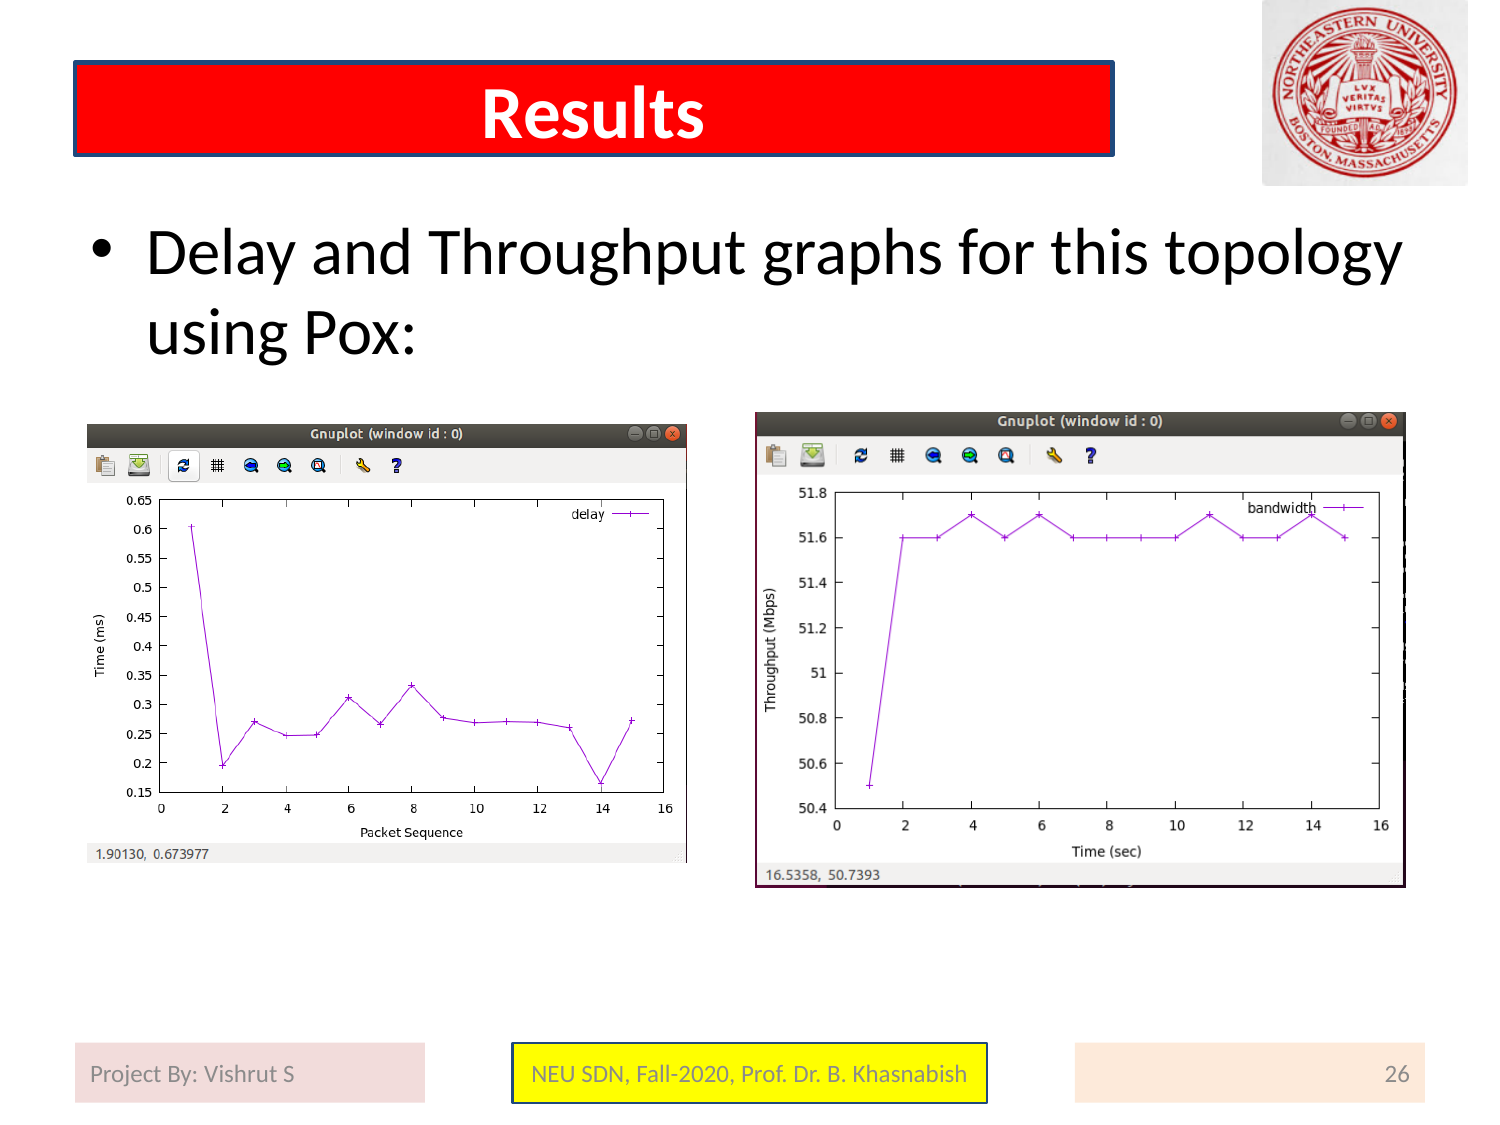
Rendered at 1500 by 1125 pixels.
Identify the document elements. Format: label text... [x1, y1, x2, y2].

picture [1262, 0, 1468, 186]
list Delay and Throughput graphs for this topology using Pox: [75, 200, 1425, 1005]
picture [87, 424, 687, 863]
slide_number Project By: Vishrut S [75, 1042, 425, 1103]
slide_number 26 [1074, 1042, 1425, 1103]
footer NEU SDN, Fall-2020, Prof. Dr. B. Khasnabish [511, 1042, 988, 1104]
picture [755, 412, 1406, 888]
title Results [73, 60, 1115, 157]
